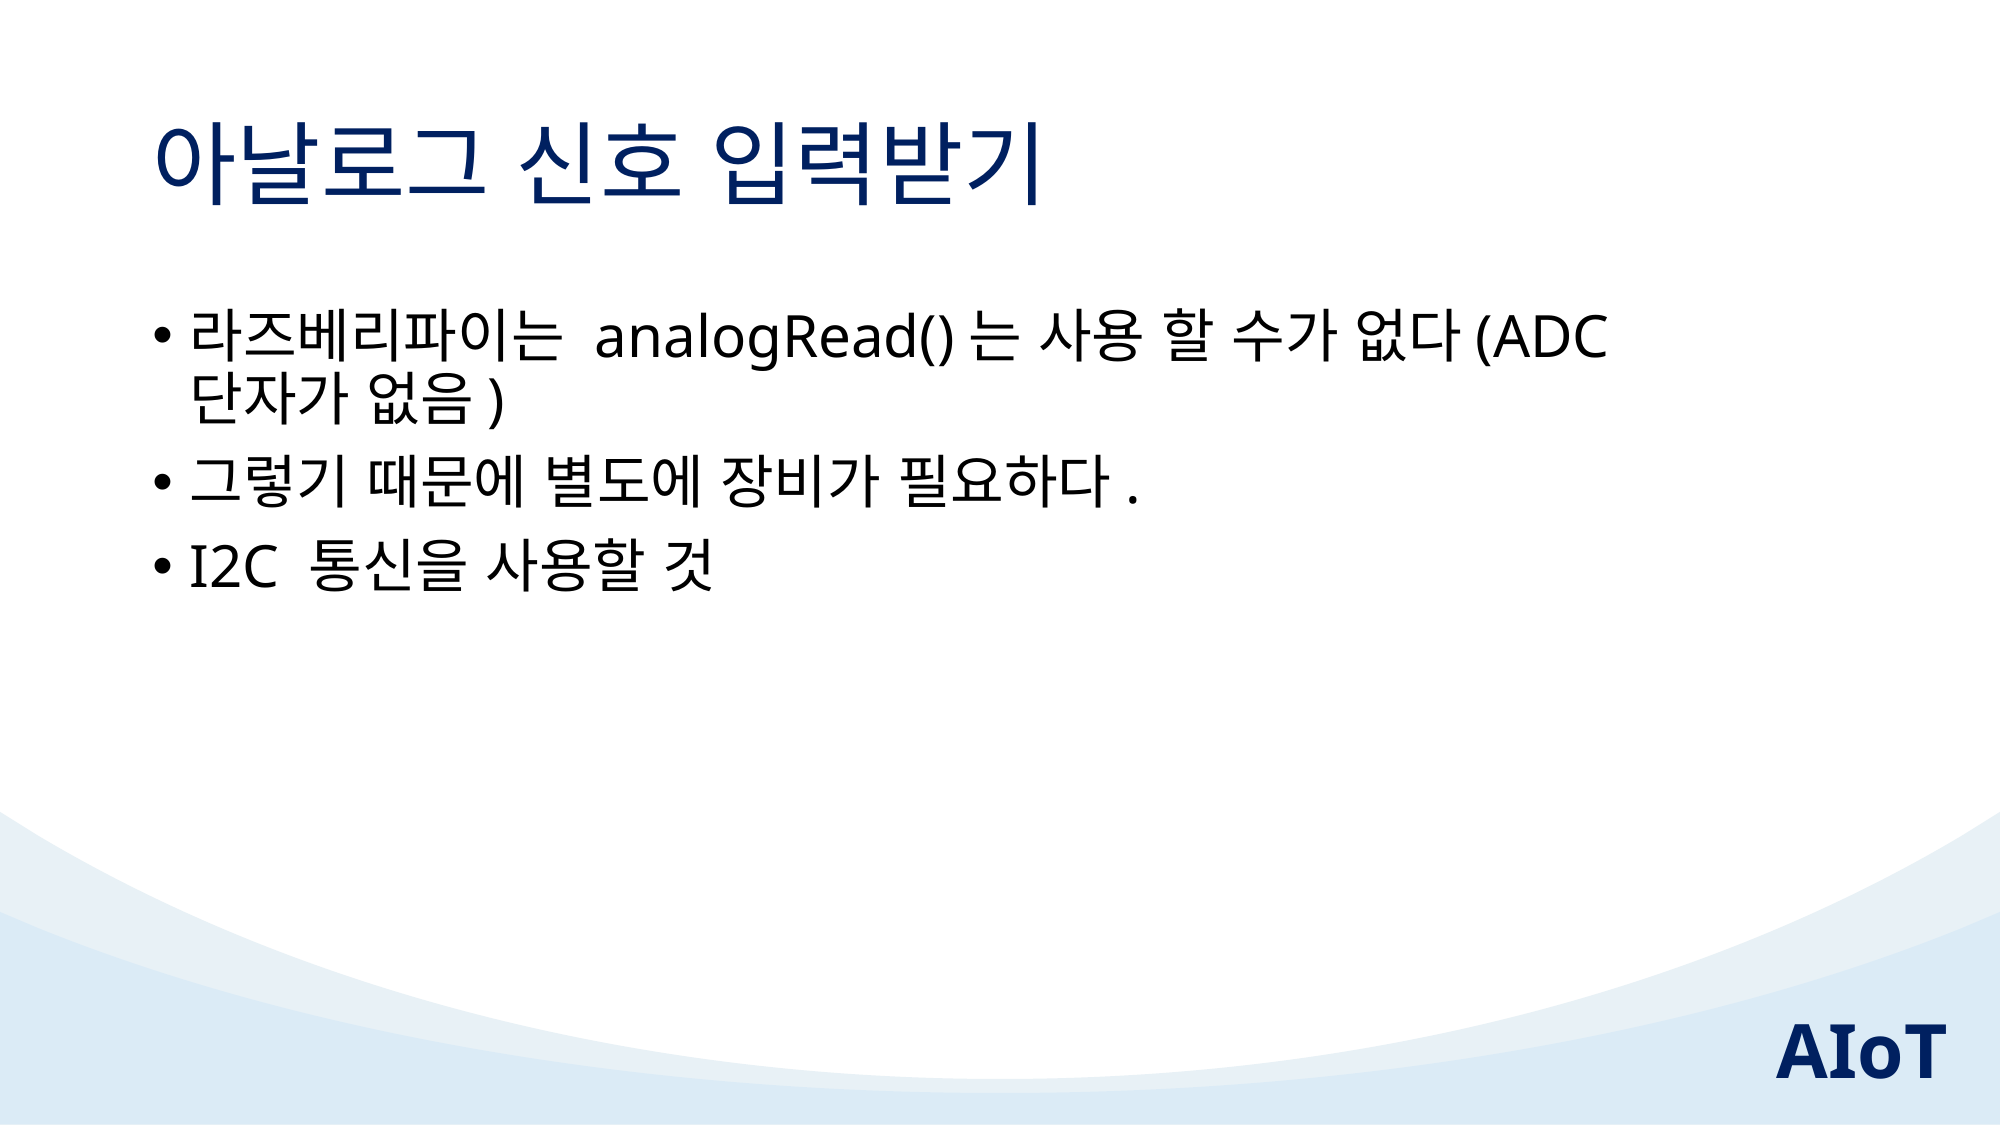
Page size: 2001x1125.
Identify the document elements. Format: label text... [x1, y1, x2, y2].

list 라즈베리파이는 analogRead()는 사용 할 수가 없다(ADC단자가 없음) 그렇기 때문에 별도에 장비가 필요하다. I2C 통신을 사용할 것 [137, 299, 1748, 1014]
title 아날로그 신호 입력받기 [137, 59, 1863, 278]
